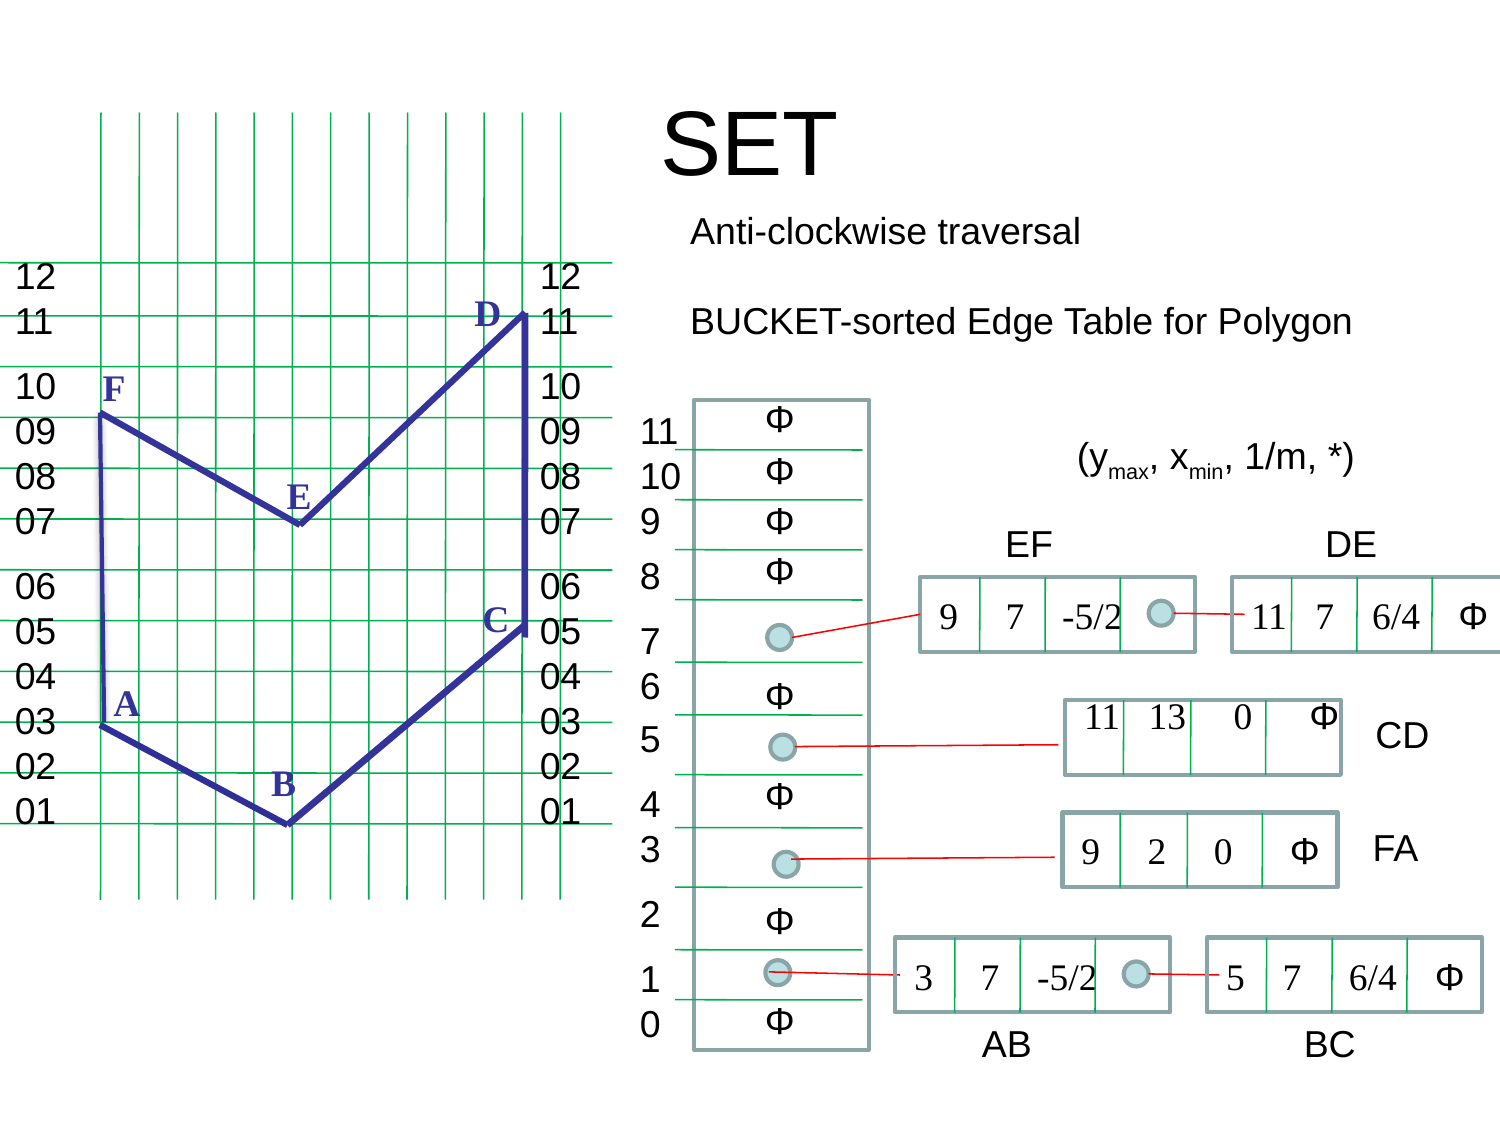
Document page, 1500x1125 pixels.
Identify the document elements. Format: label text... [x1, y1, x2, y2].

title SET [74, 44, 1426, 233]
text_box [87, 281, 526, 813]
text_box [0, 112, 613, 901]
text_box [624, 387, 1500, 1074]
text_box Anti-clockwise traversal BUCKET-sorted Edge Table for Polygon [675, 199, 1368, 350]
